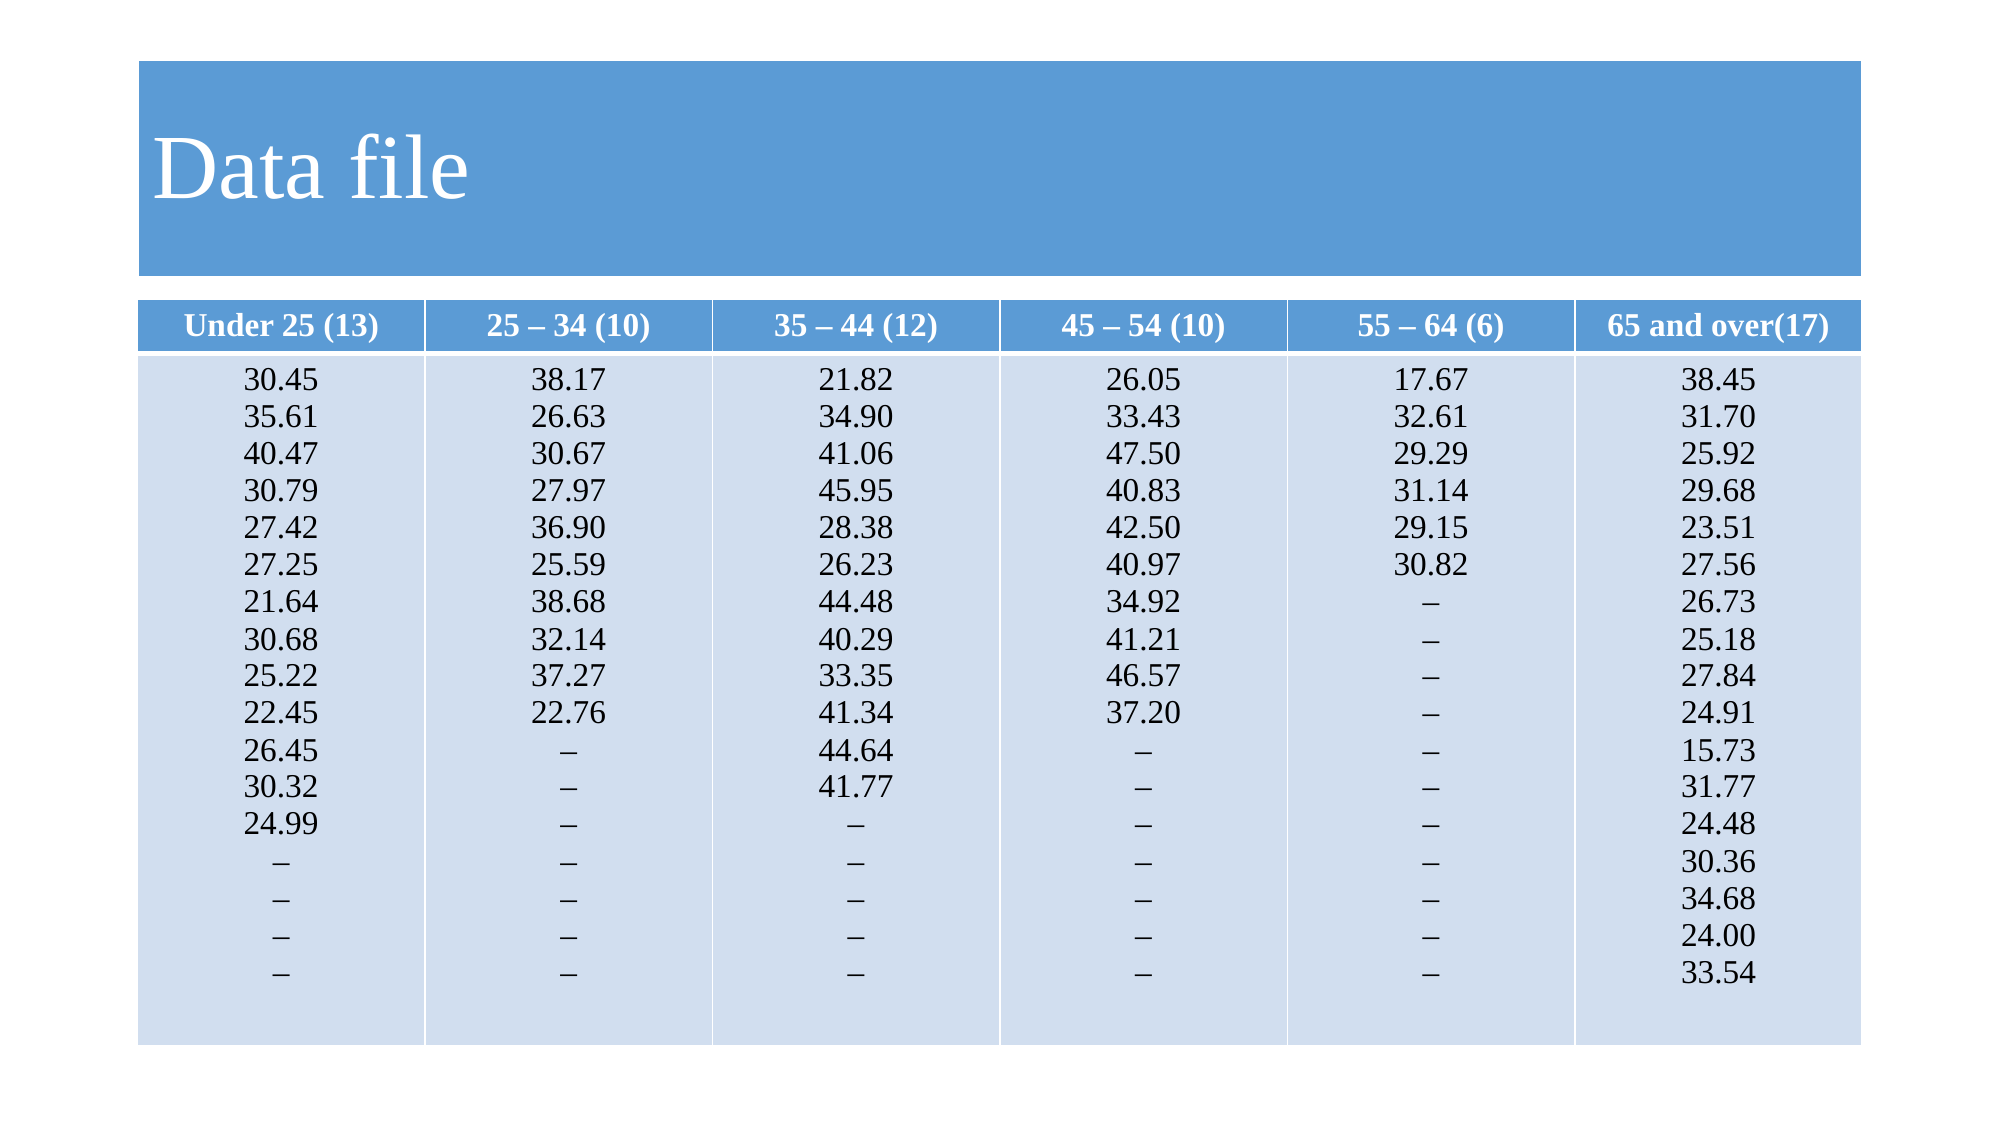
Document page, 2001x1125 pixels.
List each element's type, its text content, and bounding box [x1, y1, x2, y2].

table_header 25 – 34 (10) [426, 300, 712, 351]
table_cell 38.17 26.63 30.67 27.97 36.90 25.59 38.68 32.14 37.27 22.76 – – – – – – – [426, 356, 712, 1045]
table_cell 38.45 31.70 25.92 29.68 23.51 27.56 26.73 25.18 27.84 24.91 15.73 31.77 24.48 30.36 34.68 24.00 33.54 [1576, 356, 1861, 1045]
table_cell 30.45 35.61 40.47 30.79 27.42 27.25 21.64 30.68 25.22 22.45 26.45 30.32 24.99 – – – – [138, 356, 424, 1045]
table_header 55 – 64 (6) [1288, 300, 1574, 351]
table_header Under 25 (13) [138, 300, 424, 351]
table_cell 26.05 33.43 47.50 40.83 42.50 40.97 34.92 41.21 46.57 37.20 – – – – – – – [1001, 356, 1287, 1045]
table_header 35 – 44 (12) [713, 300, 999, 351]
table_header 45 – 54 (10) [1001, 300, 1287, 351]
title Data file [136, 58, 1864, 279]
table_cell 21.82 34.90 41.06 45.95 28.38 26.23 44.48 40.29 33.35 41.34 44.64 41.77 – – – – – [713, 356, 999, 1045]
table_header 65 and over(17) [1576, 300, 1861, 351]
table_cell 17.67 32.61 29.29 31.14 29.15 30.82 – – – – – – – – – – – [1288, 356, 1574, 1045]
